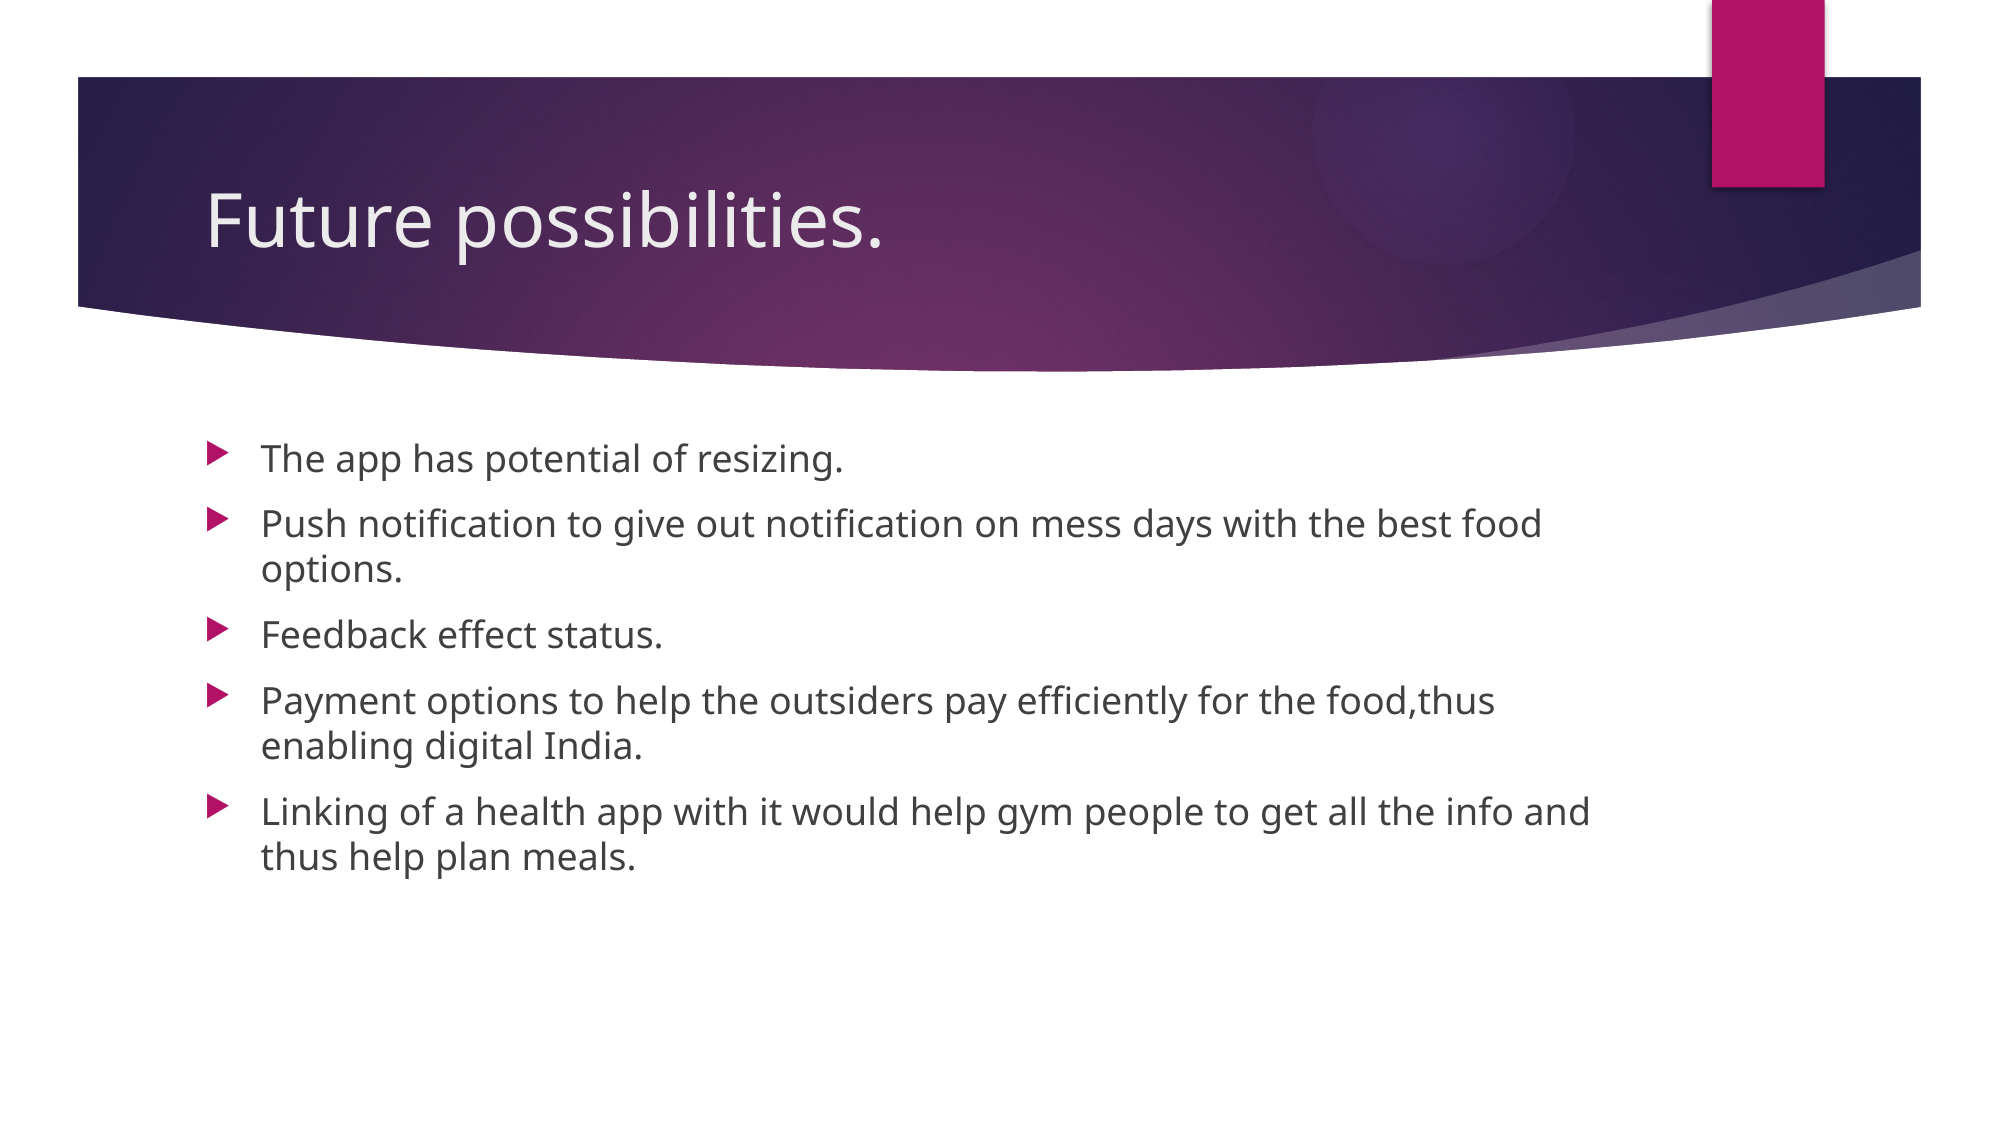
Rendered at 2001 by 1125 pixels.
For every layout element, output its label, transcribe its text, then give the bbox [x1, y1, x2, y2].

title Future possibilities. [189, 159, 1627, 276]
list The app has potential of resizing. Push notification to give out notification on mess days with the best food options. Feedback effect status. Payment options to help the outsiders pay efficiently for the food,thus enabling digital India. Linking of a health app with it would help gym people to get all the info and thus help plan meals. [189, 427, 1638, 988]
